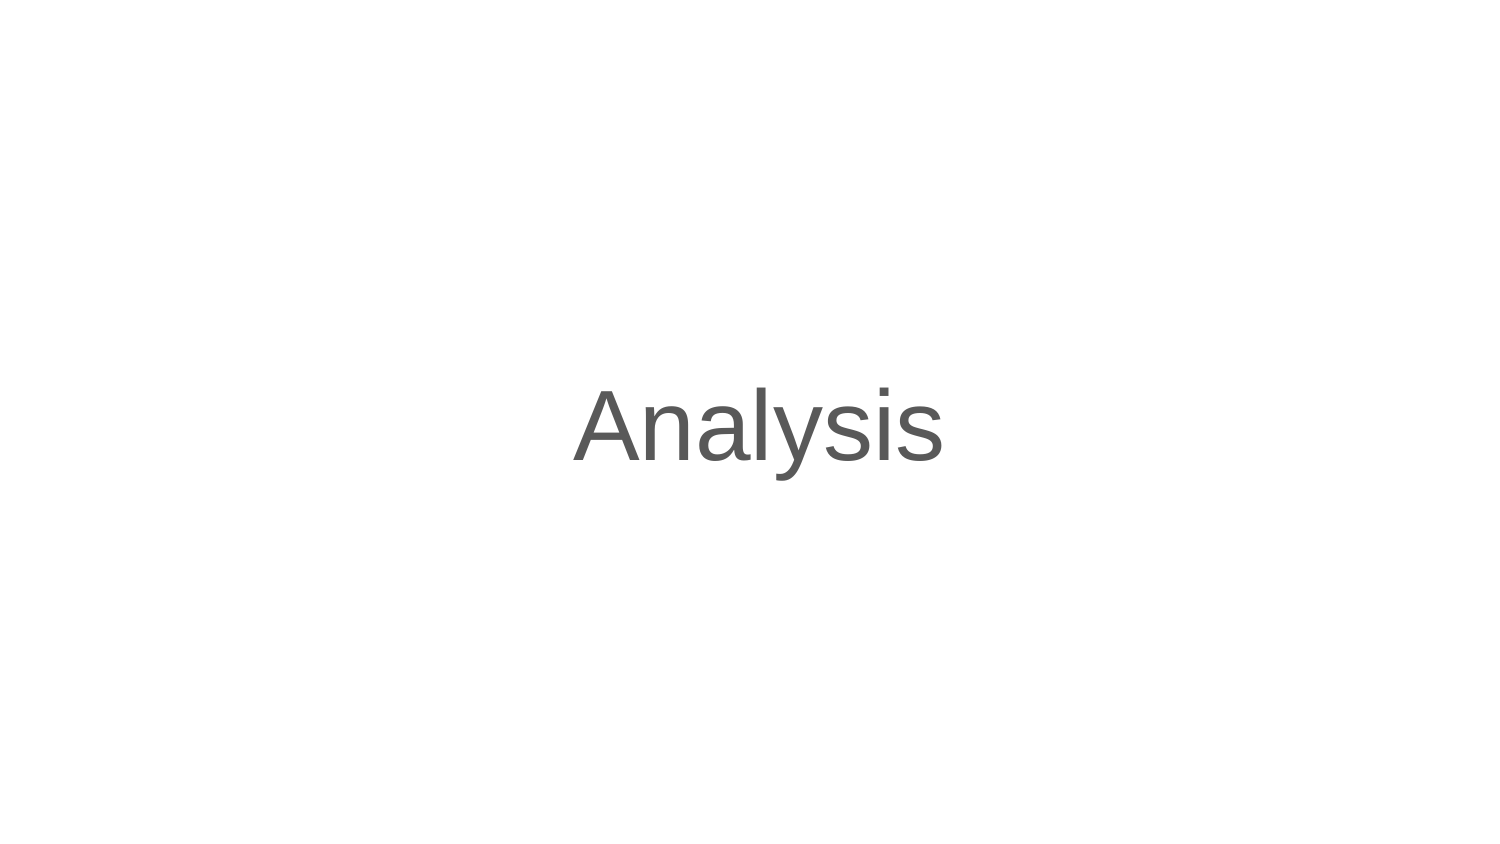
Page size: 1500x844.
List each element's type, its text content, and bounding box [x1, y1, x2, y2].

list Analysis [51, 327, 1449, 561]
